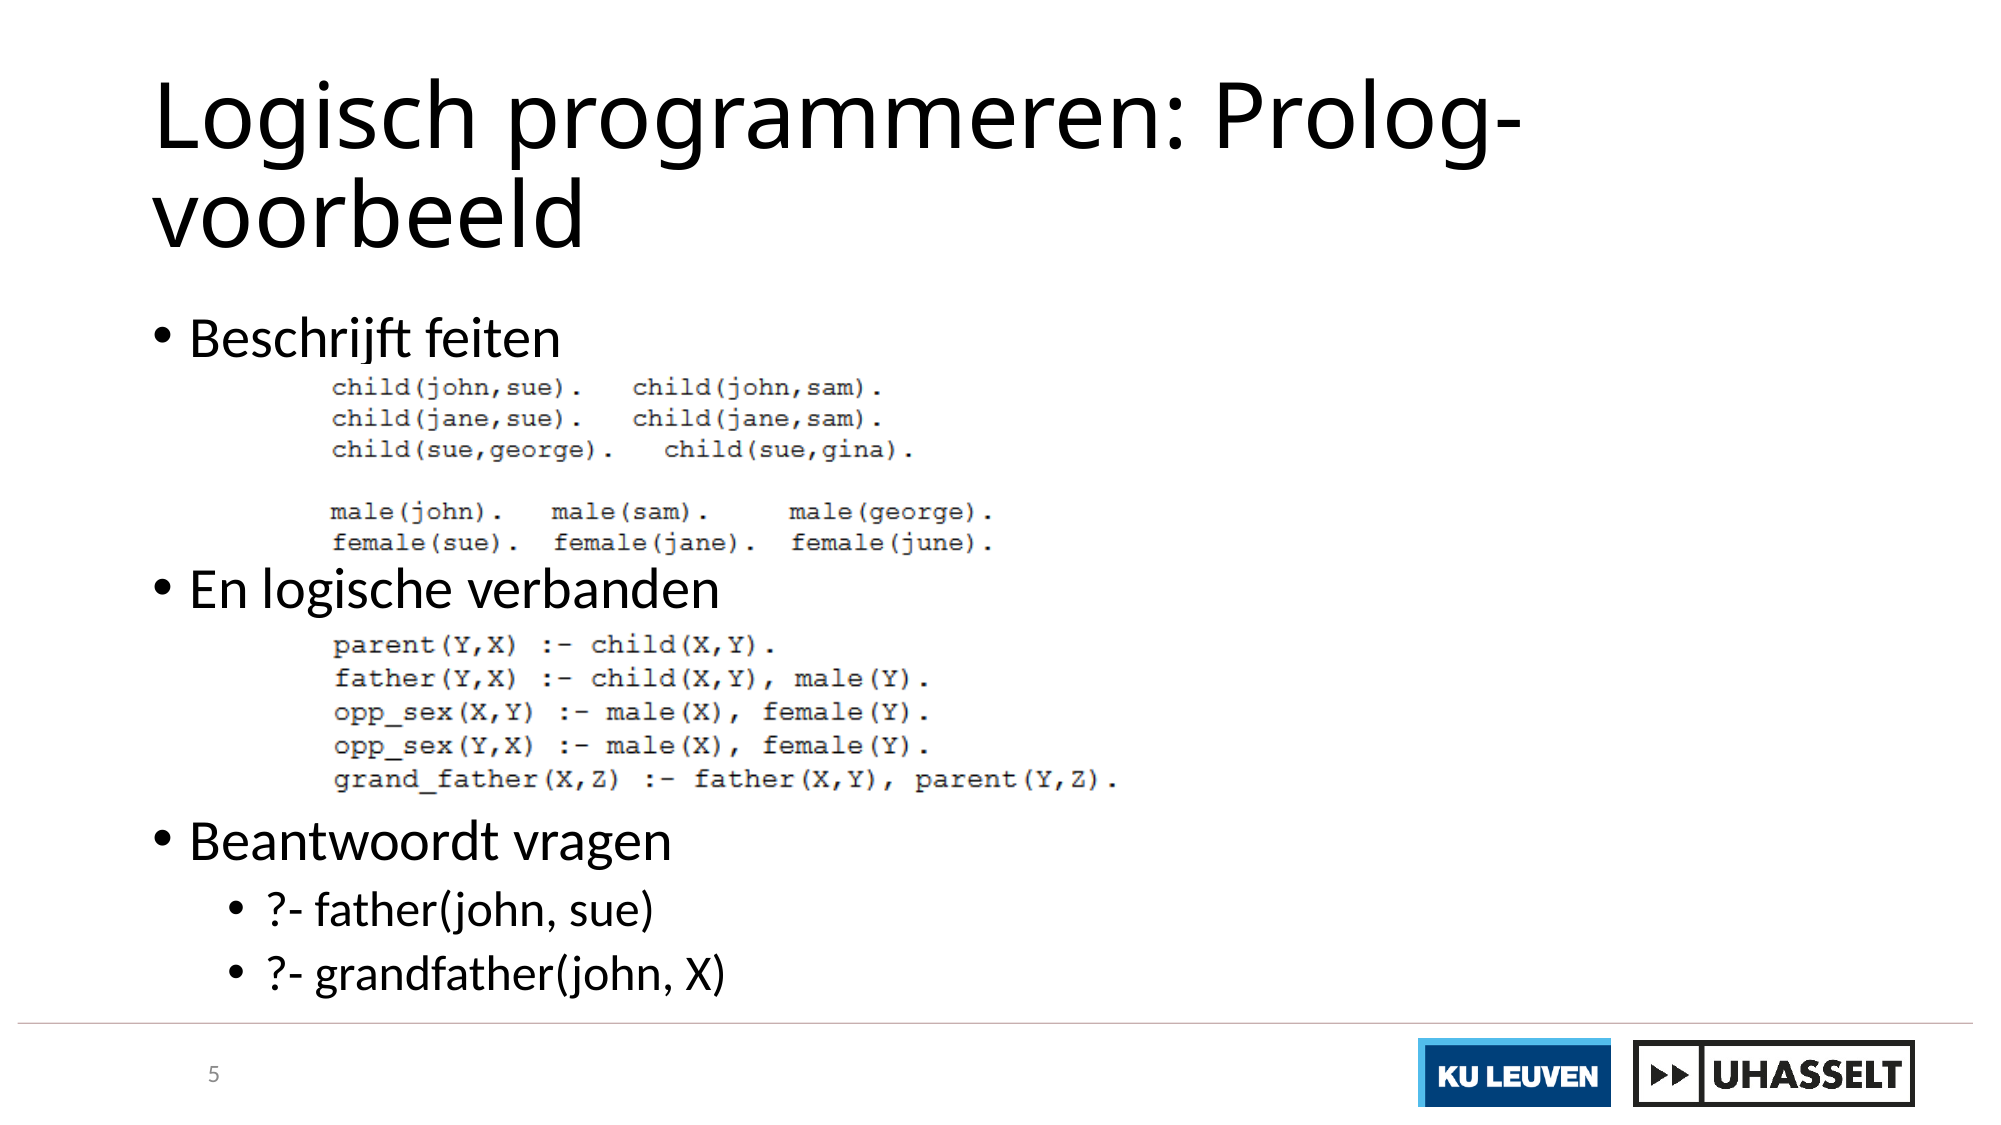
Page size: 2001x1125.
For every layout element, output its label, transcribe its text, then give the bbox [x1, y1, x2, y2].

picture [1418, 1038, 1611, 1107]
title Logisch programmeren: Prolog-voorbeeld [137, 59, 1863, 278]
picture [325, 623, 1136, 805]
picture [1633, 1040, 1915, 1107]
slide_number 5 [139, 1042, 236, 1103]
picture [325, 364, 1008, 565]
list Beschrijft feiten En logische verbanden Beantwoordt vragen ?- father(john, sue) ?- grandfather(john, X) [137, 299, 1863, 1014]
